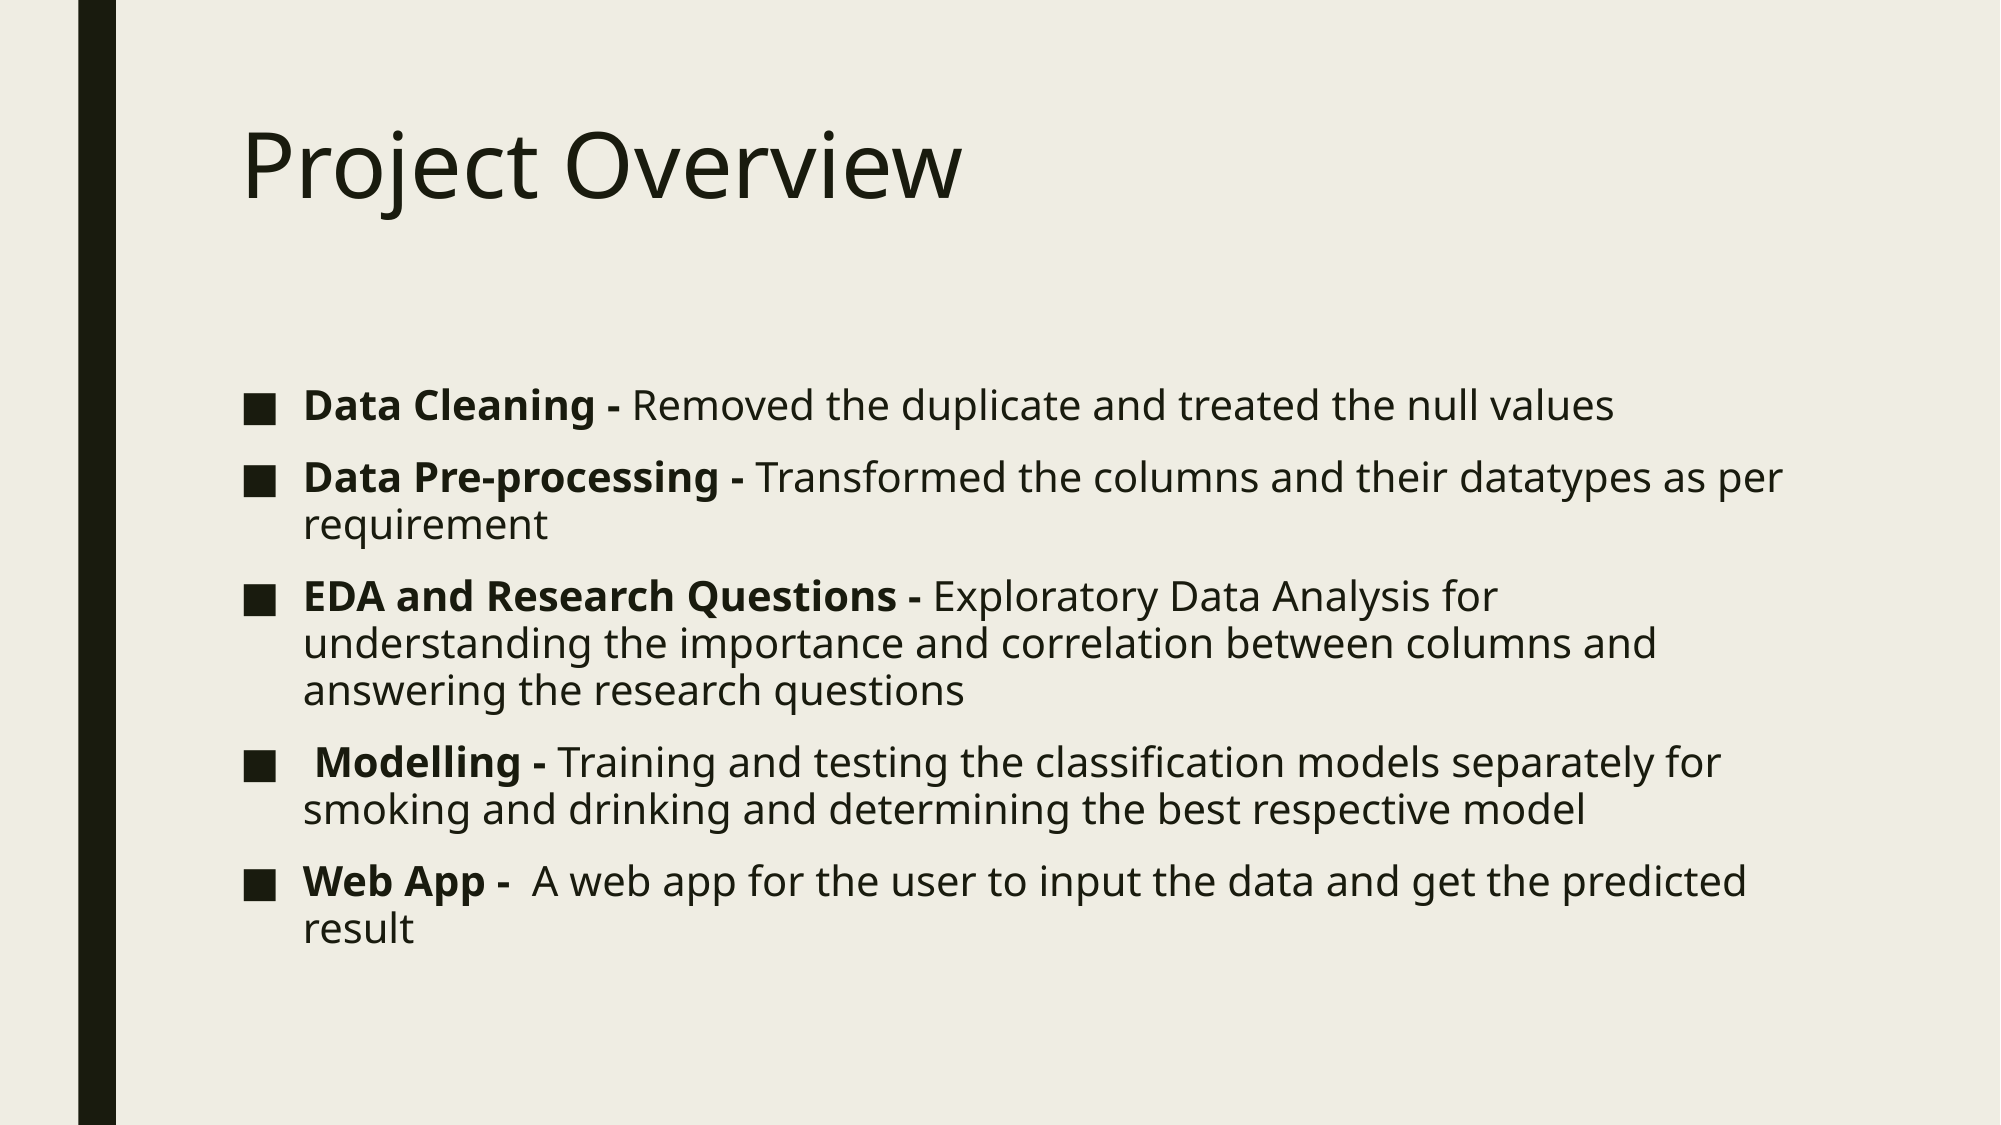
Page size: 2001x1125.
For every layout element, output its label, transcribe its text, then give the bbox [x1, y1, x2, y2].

list Data Cleaning - Removed the duplicate and treated the null values Data Pre-processing - Transformed the columns and their datatypes as per requirement EDA and Research Questions - Exploratory Data Analysis for understanding the importance and correlation between columns and answering the research questions Modelling - Training and testing the classification models separately for smoking and drinking and determining the best respective model Web App - A web app for the user to input the data and get the predicted result [225, 375, 1800, 963]
title Project Overview [225, 112, 1800, 357]
